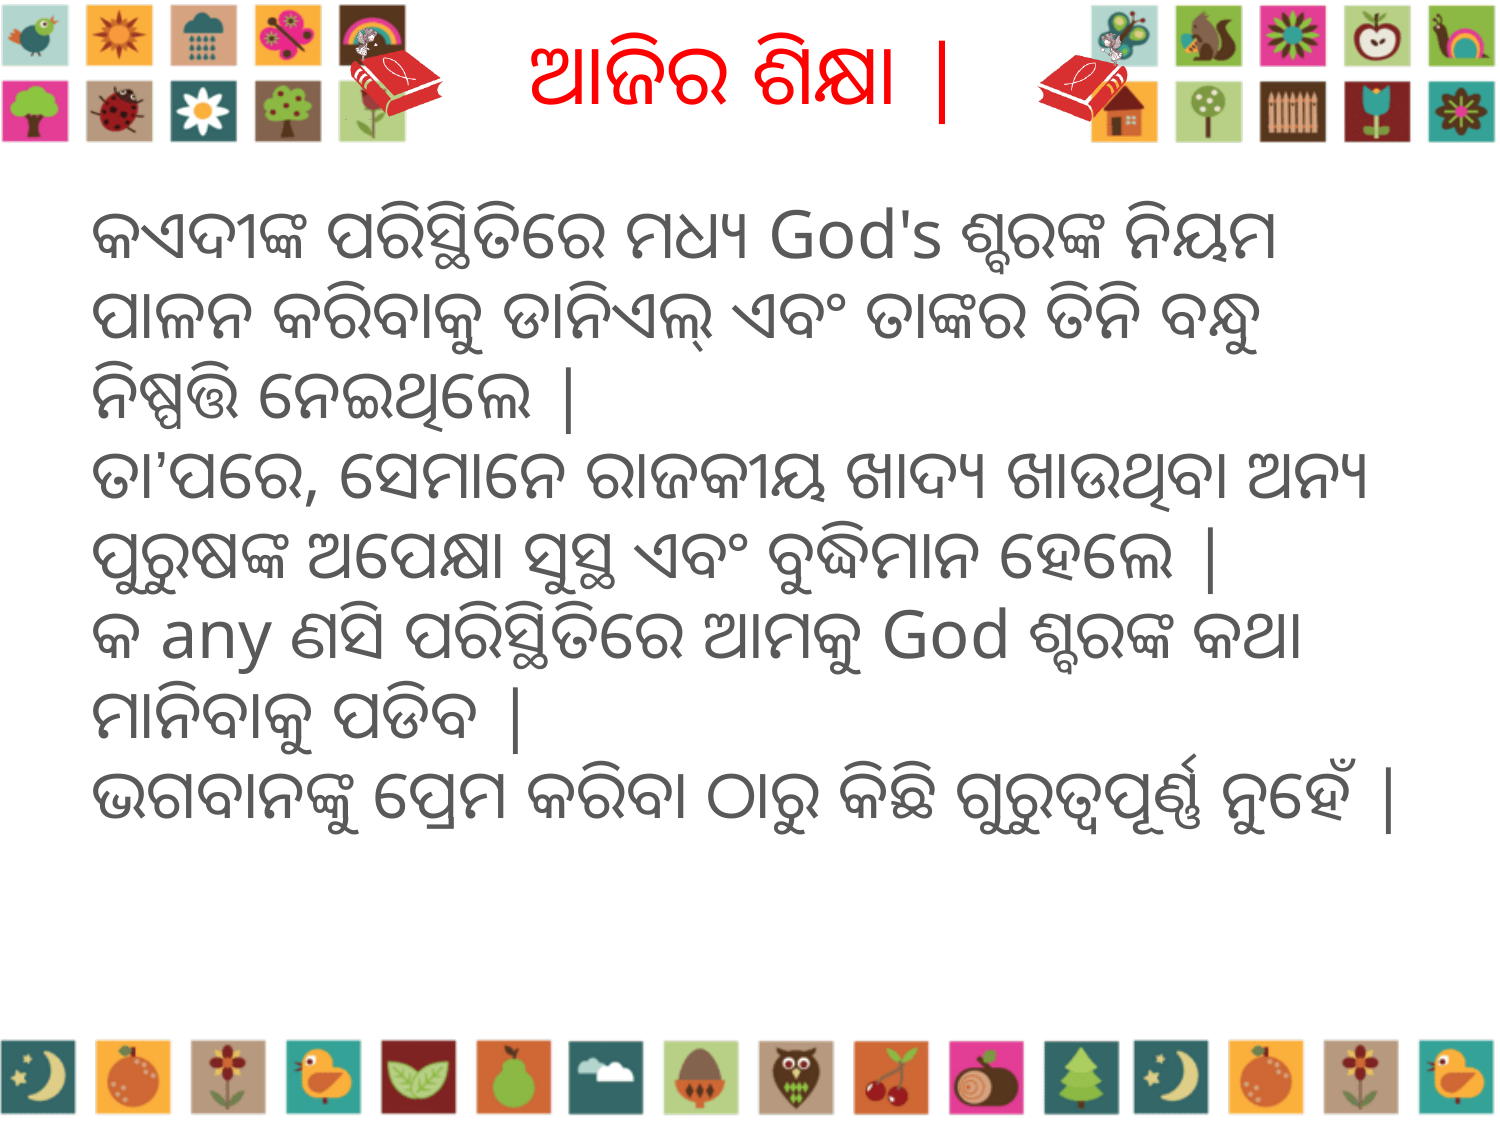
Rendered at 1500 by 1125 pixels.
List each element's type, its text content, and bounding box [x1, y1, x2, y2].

picture [1005, 3, 1500, 150]
text_box କଏଦୀଙ୍କ ପରିସ୍ଥିତିରେ ମଧ୍ୟ God's ଶ୍ବରଙ୍କ ନିୟମ ପାଳନ କରିବାକୁ ଡାନିଏଲ୍ ଏବଂ ତାଙ୍କର ତିନି ବନ୍ଧୁ ନିଷ୍ପତ୍ତି ନେଇଥିଲେ | ତା’ପରେ, ସେମାନେ ରାଜକୀୟ ଖାଦ୍ୟ ଖାଉଥିବା ଅନ୍ୟ ପୁରୁଷଙ୍କ ଅପେକ୍ଷା ସୁସ୍ଥ ଏବଂ ବୁଦ୍ଧିମାନ ହେଲେ | କ any ଣସି ପରିସ୍ଥିତିରେ ଆମକୁ God ଶ୍ବରଙ୍କ କଥା ମାନିବାକୁ ପଡିବ | ଭଗବାନଙ୍କୁ ପ୍ରେମ କରିବା ଠାରୁ କିଛି ଗୁରୁତ୍ୱପୂର୍ଣ୍ଣ ନୁହେଁ | [76, 184, 1424, 839]
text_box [0, 1028, 1500, 1118]
picture [0, 3, 475, 150]
text_box ଆଜିର ଶିକ୍ଷା | [425, 13, 1078, 129]
